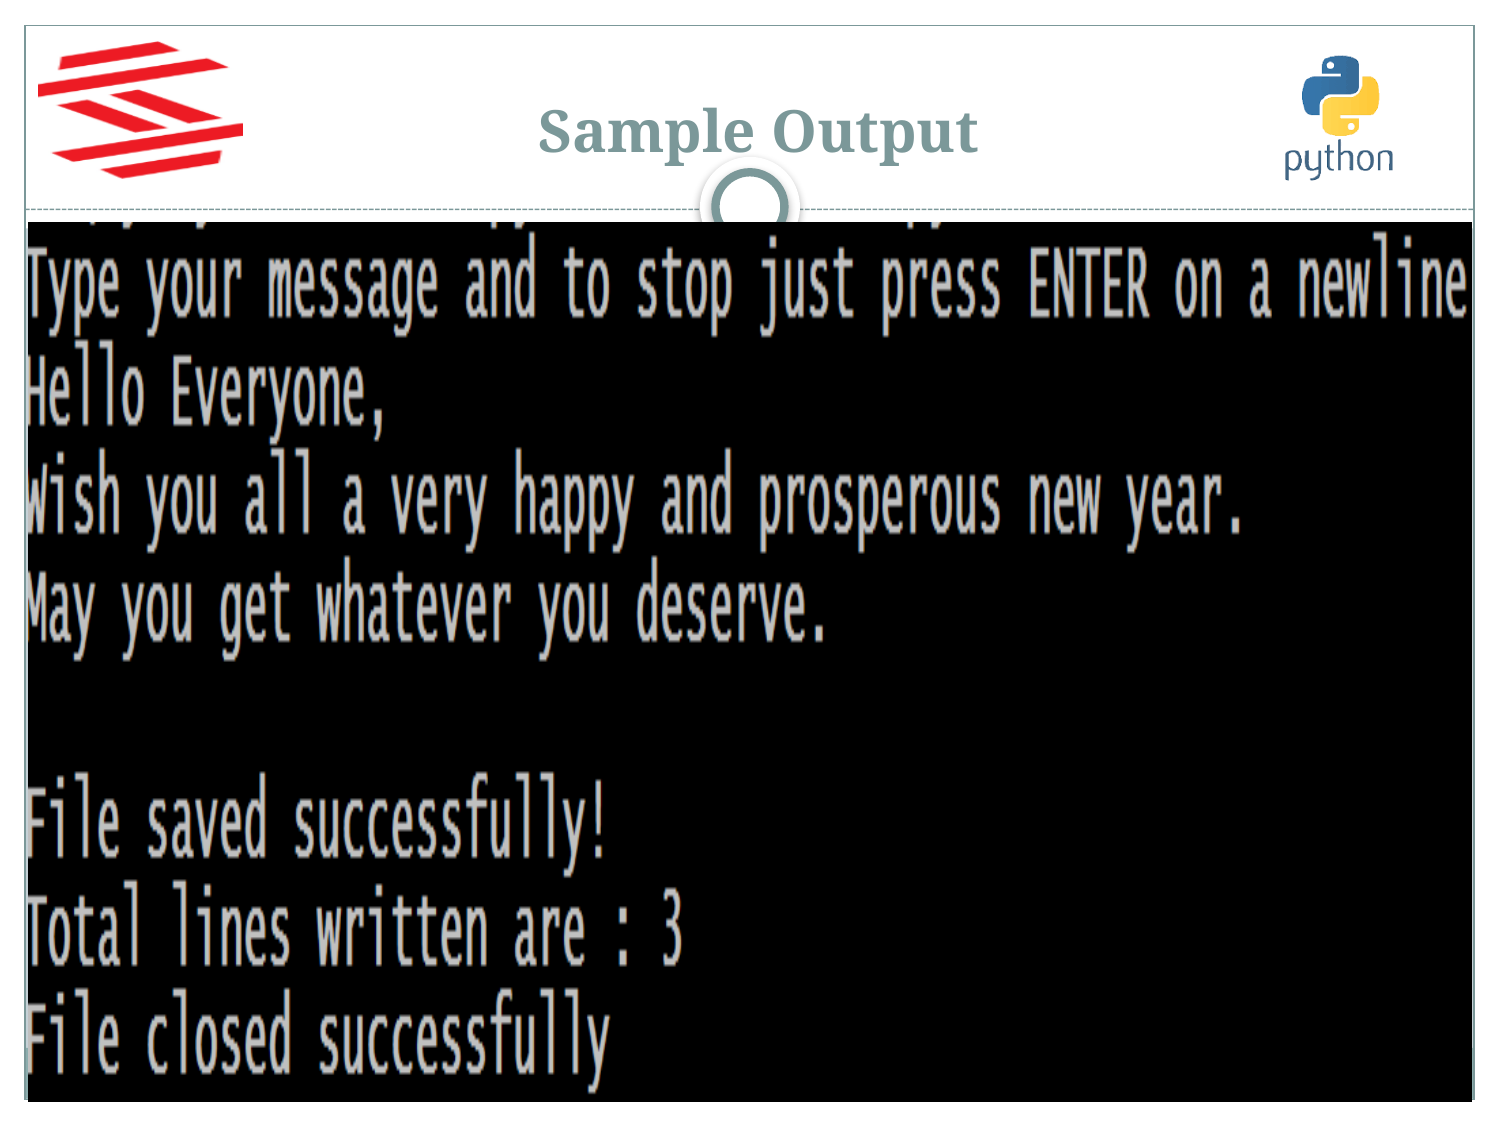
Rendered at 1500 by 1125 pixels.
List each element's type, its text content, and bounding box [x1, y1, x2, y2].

title Sample Output [248, 46, 1459, 172]
picture [1206, 53, 1471, 186]
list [27, 222, 1473, 1102]
picture [37, 40, 243, 185]
